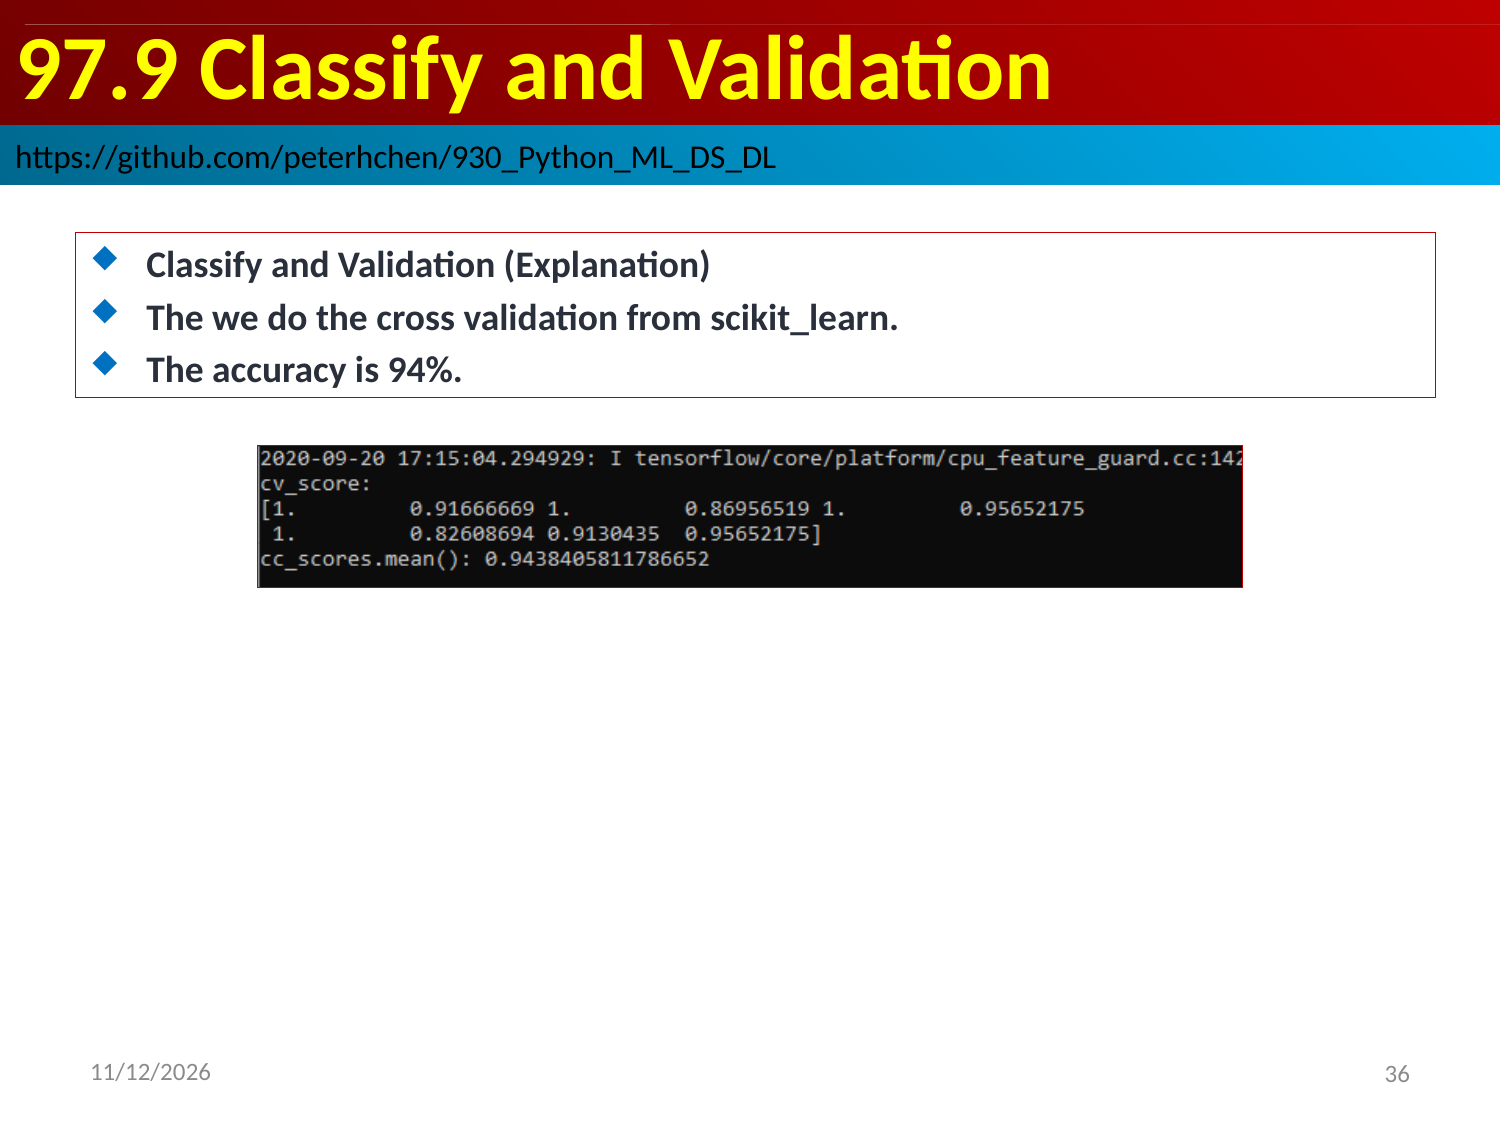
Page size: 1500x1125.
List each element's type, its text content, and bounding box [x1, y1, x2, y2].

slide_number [75, 1040, 425, 1101]
picture [256, 445, 1244, 588]
text_box https://github.com/peterhchen/930_Python_ML_DS_DL [0, 125, 1500, 185]
subtitle Classify and Validation (Explanation) The we do the cross validation from scikit_learn. The accuracy is 94%. [75, 232, 1436, 398]
title 97.9 Classify and Validation [0, 0, 1500, 125]
slide_number 36 [1074, 1042, 1425, 1103]
